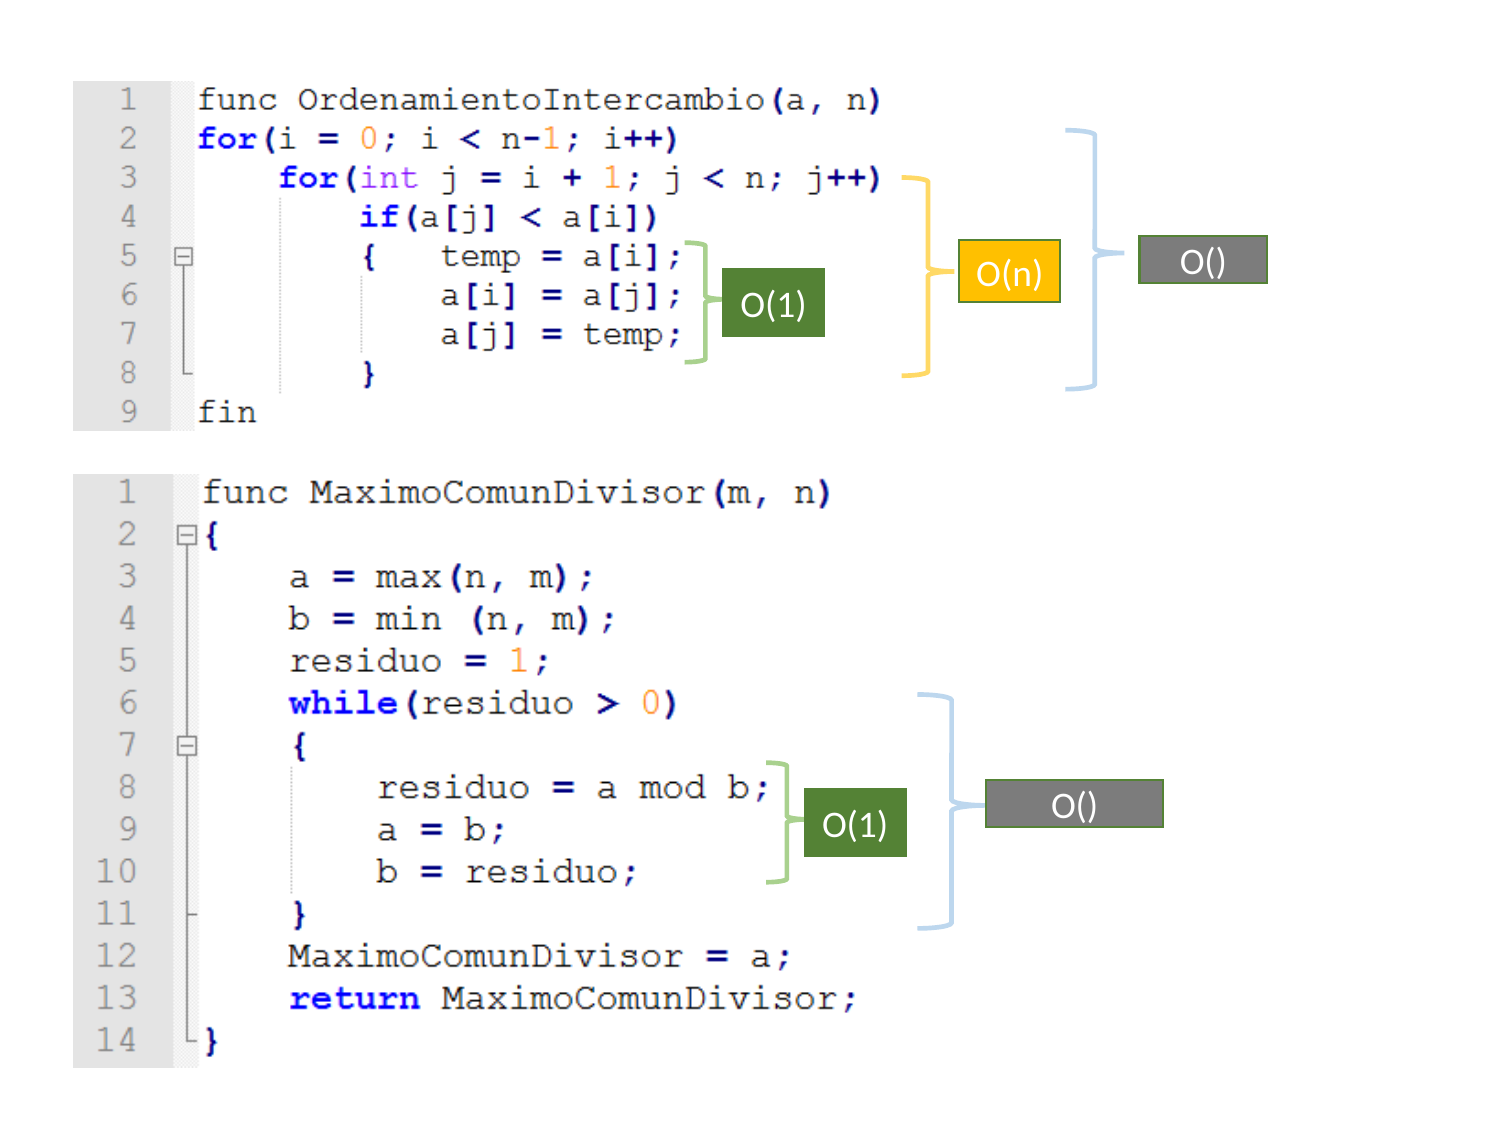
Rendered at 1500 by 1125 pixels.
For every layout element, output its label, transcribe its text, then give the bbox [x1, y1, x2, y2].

text_box [917, 693, 985, 929]
text_box [923, 178, 955, 375]
text_box [1065, 129, 1125, 390]
text_box O(n) [958, 239, 1061, 303]
picture [73, 474, 906, 1068]
picture [72, 81, 923, 431]
